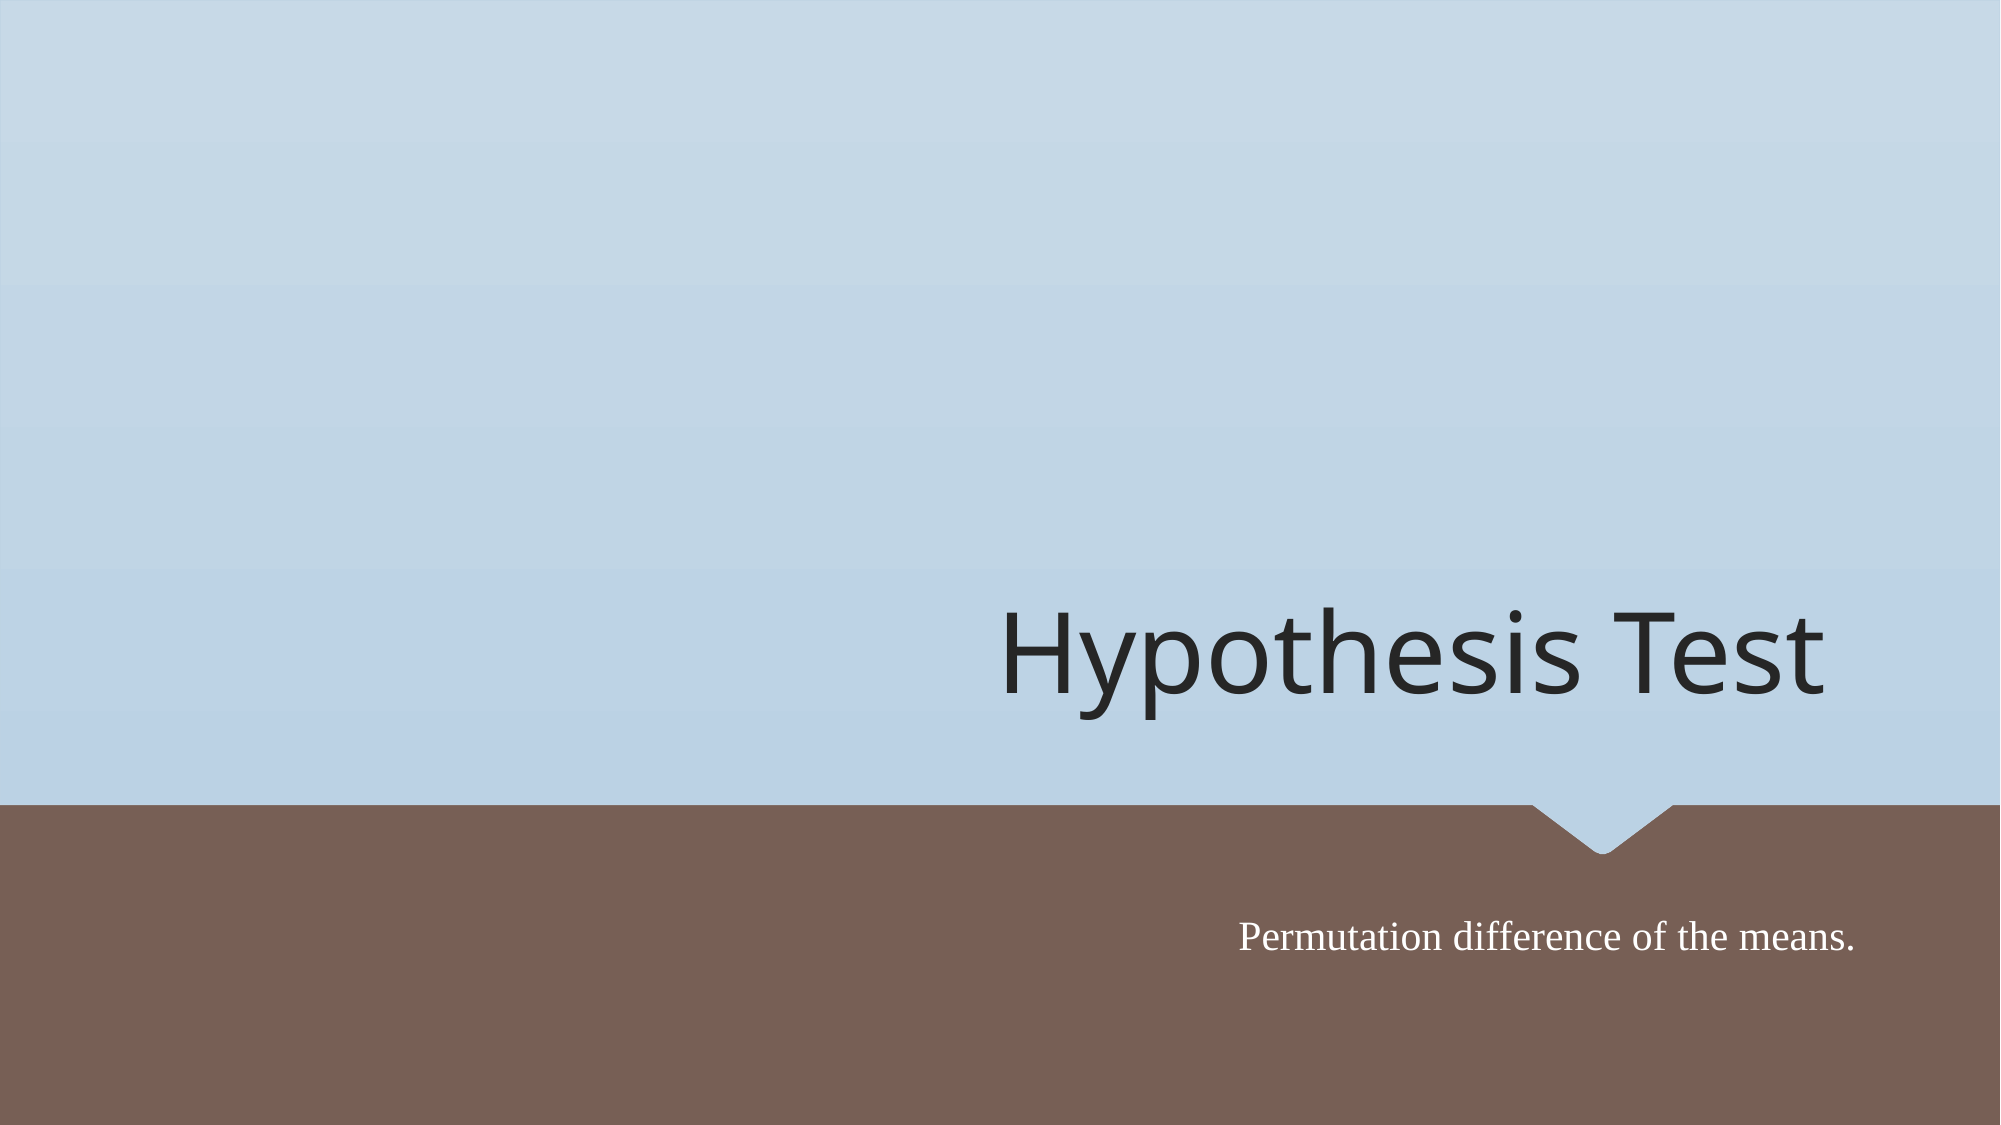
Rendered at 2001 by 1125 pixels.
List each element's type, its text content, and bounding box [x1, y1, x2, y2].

text_box Hypothesis Test [115, 574, 1842, 724]
text_box Permutation difference of the means. [88, 901, 1872, 967]
